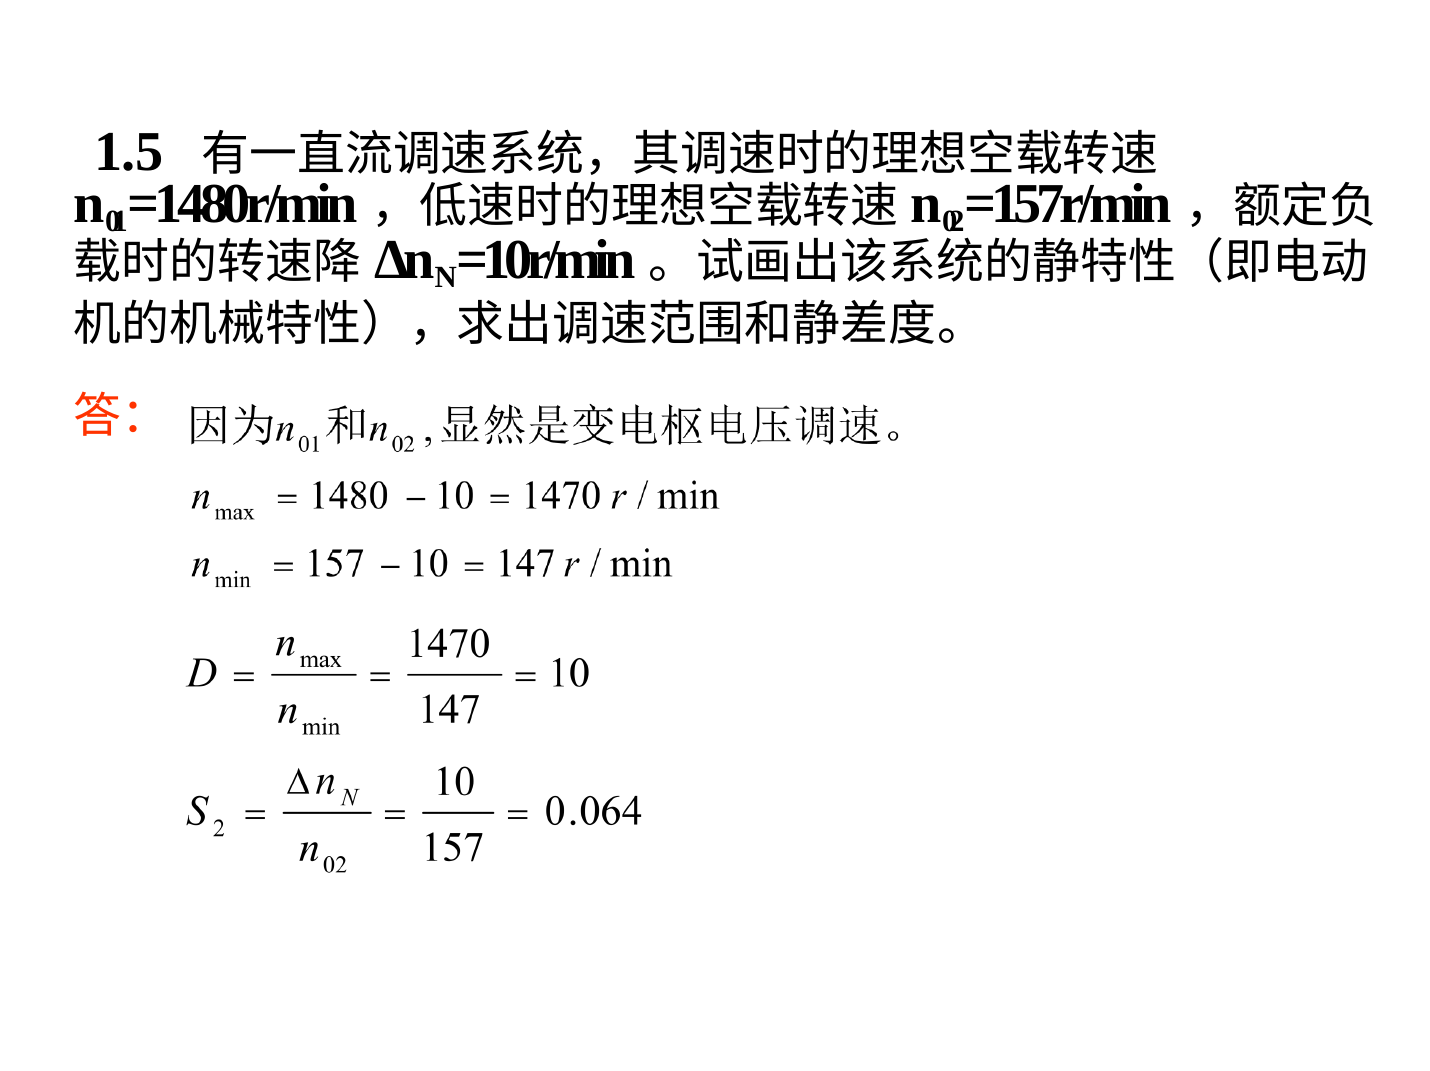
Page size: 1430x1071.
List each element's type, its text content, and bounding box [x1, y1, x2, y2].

picture [184, 393, 906, 598]
picture [178, 610, 656, 882]
title 1.5 有一直流调速系统，其调速时的理想空载转速 [92, 111, 1171, 168]
text_box n01=1480r/min，低速时的理想空载转速n02=157r/min，额定负载时的转速降ΔnN=10r/min。试画出该系统的静特性（即电动机的机械特性），求出调速范围和静差度。 答： [64, 168, 1396, 443]
